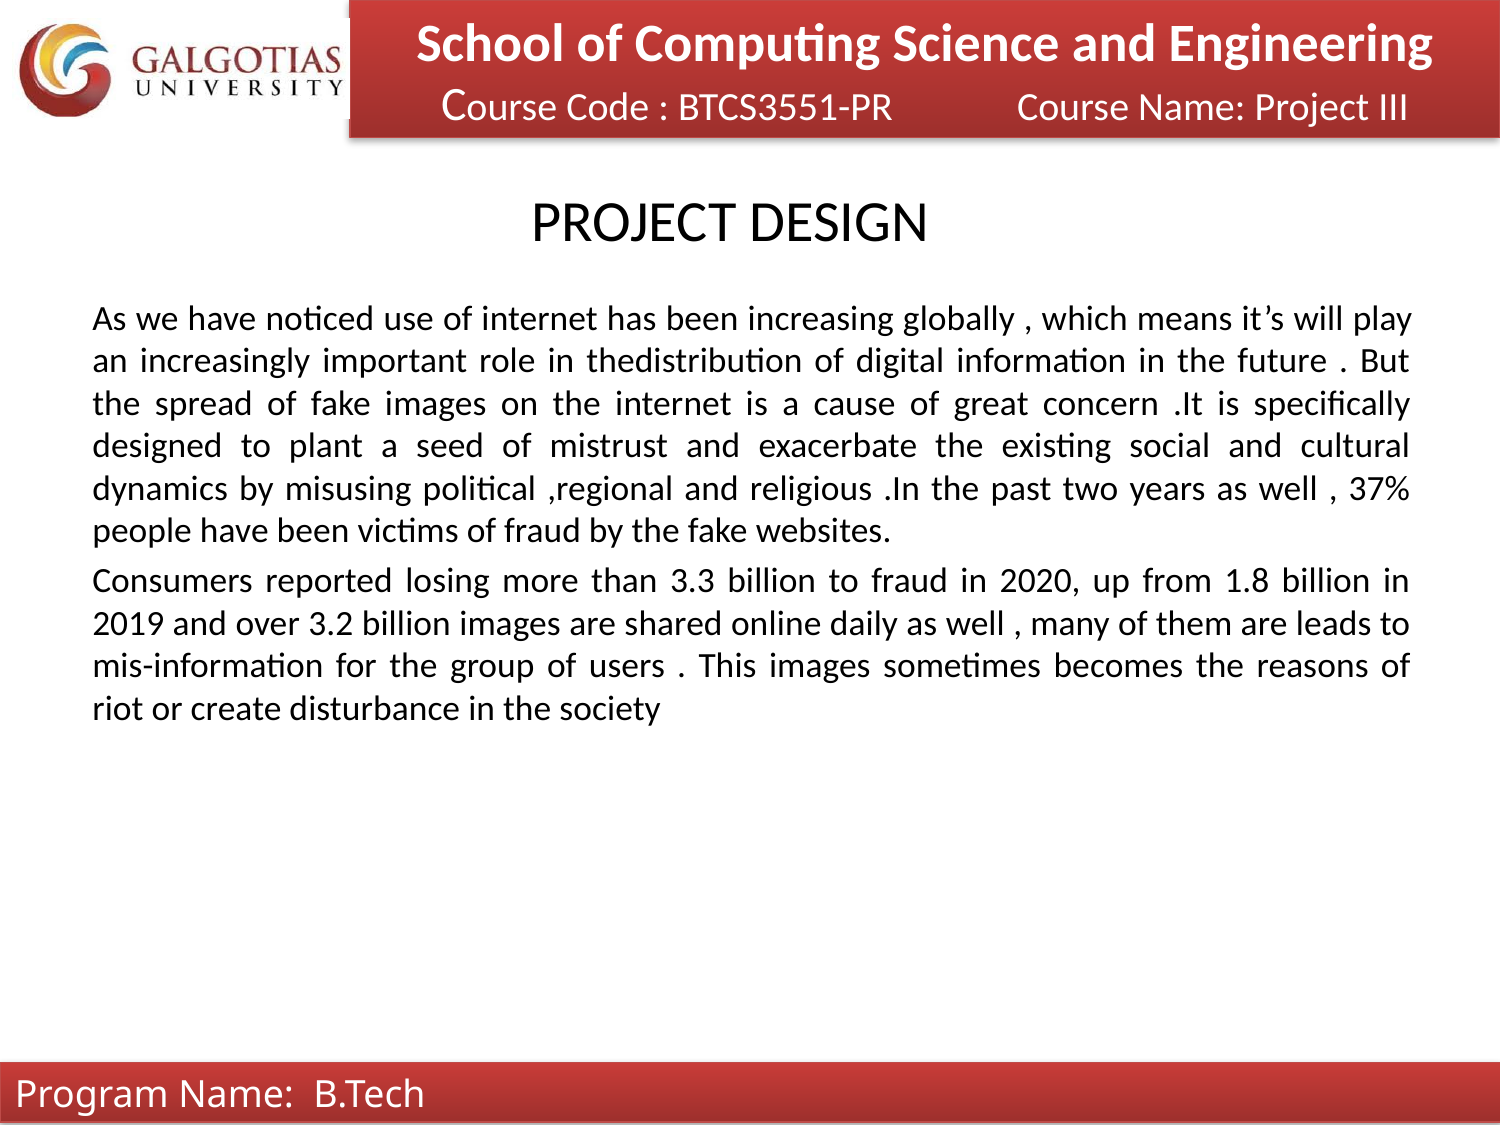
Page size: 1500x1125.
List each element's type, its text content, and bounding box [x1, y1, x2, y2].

list As we have noticed use of internet has been increasing globally , which means it’s will play an increasingly important role in thedistribution of digital information in the future . But the spread of fake images on the internet is a cause of great concern .It is specifically designed to plant a seed of mistrust and exacerbate the existing social and cultural dynamics by misusing political ,regional and religious .In the past two years as well , 37% people have been victims of fraud by the fake websites. Consumers reported losing more than 3.3 billion to fraud in 2020, up from 1.8 billion in 2019 and over 3.2 billion images are shared online daily as well , many of them are leads to mis-information for the group of users . This images sometimes becomes the reasons of riot or create disturbance in the society [77, 287, 1428, 994]
title School of Computing Science and Engineering Course Code : BTCS3551-PR Course Name: Project III [349, 0, 1500, 138]
text_box Program Name: B.Tech [0, 1062, 1500, 1123]
picture [12, 18, 351, 120]
text_box PROJECT DESIGN [39, 184, 1422, 241]
